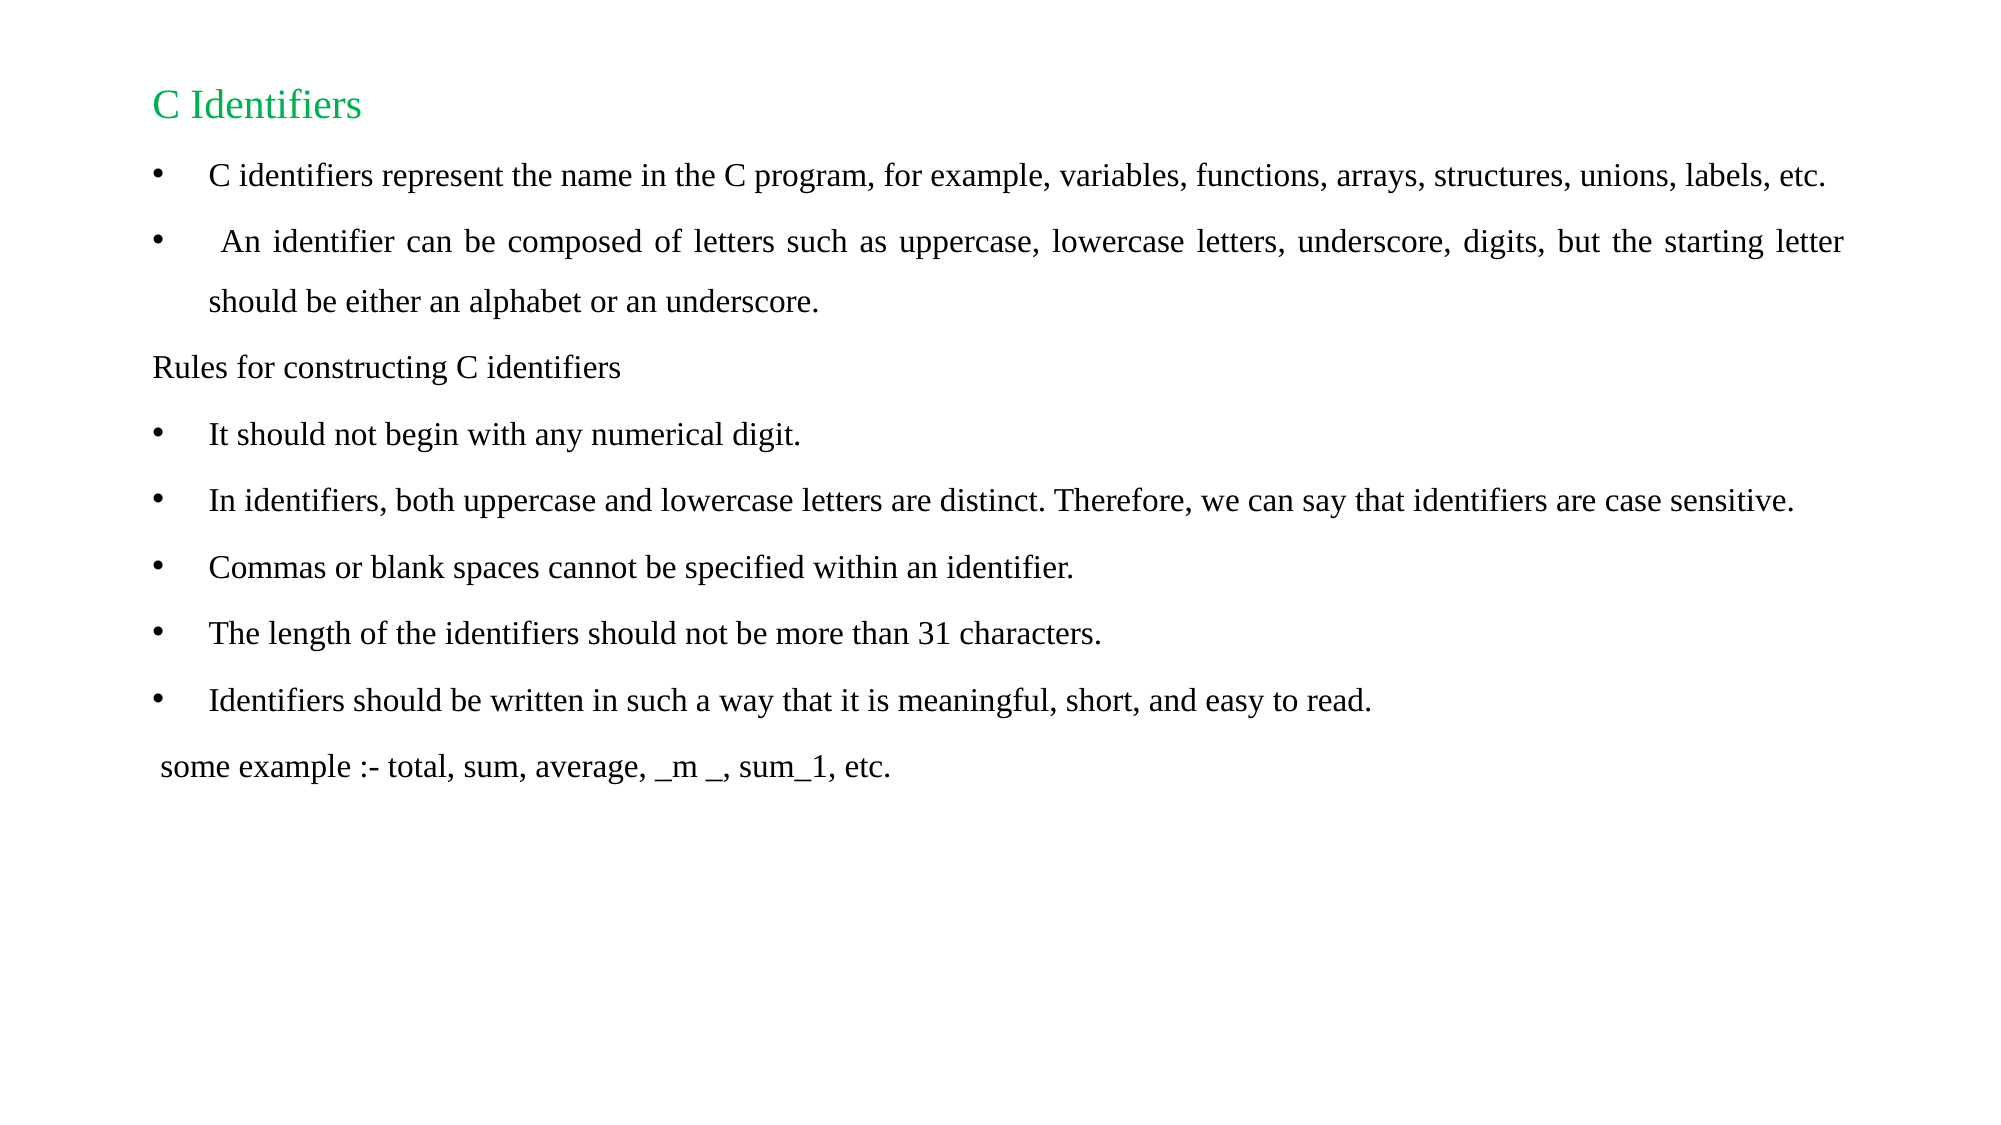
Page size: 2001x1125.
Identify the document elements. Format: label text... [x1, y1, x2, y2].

list C Identifiers C identifiers represent the name in the C program, for example, variables, functions, arrays, structures, unions, labels, etc. An identifier can be composed of letters such as uppercase, lowercase letters, underscore, digits, but the starting letter should be either an alphabet or an underscore. Rules for constructing C identifiers It should not begin with any numerical digit. In identifiers, both uppercase and lowercase letters are distinct. Therefore, we can say that identifiers are case sensitive. Commas or blank spaces cannot be specified within an identifier. The length of the identifiers should not be more than 31 characters. Identifiers should be written in such a way that it is meaningful, short, and easy to read. some example :- total, sum, average, _m _, sum_1, etc. [137, 43, 1863, 969]
